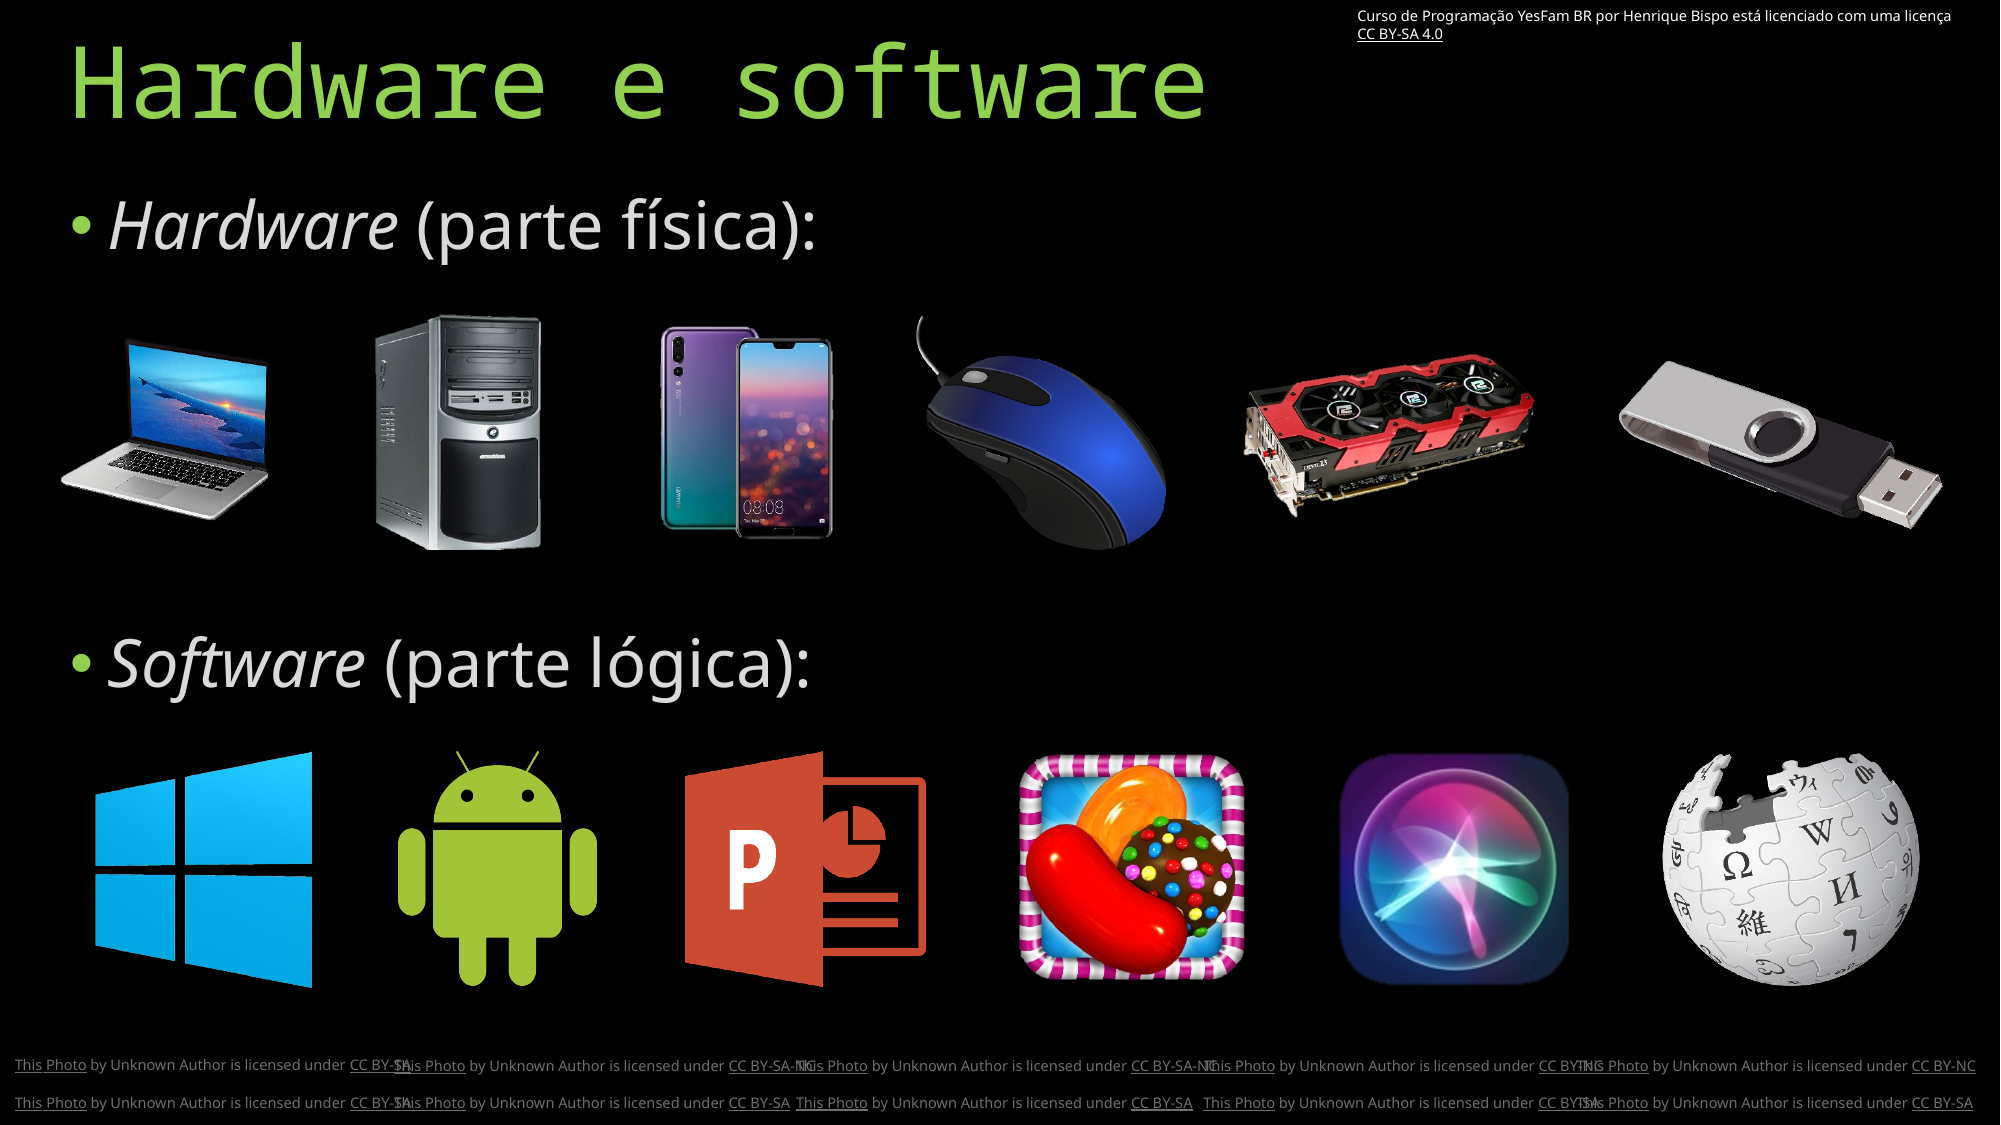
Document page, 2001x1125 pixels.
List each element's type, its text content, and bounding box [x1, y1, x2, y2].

picture [1337, 751, 1574, 988]
text_box This Photo by Unknown Author is licensed under CC BY-SA [0, 1087, 378, 1122]
list Hardware (parte física): Software (parte lógica): [55, 184, 1945, 1012]
text_box This Photo by Unknown Author is licensed under CC BY-SA [1561, 1086, 2000, 1122]
picture [1661, 751, 1921, 988]
picture [685, 751, 926, 988]
picture [398, 751, 598, 988]
text_box This Photo by Unknown Author is licensed under CC BY-NC [1561, 1049, 2000, 1085]
picture [1613, 314, 1949, 551]
picture [1013, 751, 1250, 988]
picture [916, 314, 1167, 551]
picture [51, 314, 289, 551]
title Hardware e software [55, 0, 1945, 148]
text_box This Photo by Unknown Author is licensed under CC BY-SA-NC [378, 1049, 781, 1084]
text_box This Photo by Unknown Author is licensed under CC BY-SA-NC [781, 1049, 1188, 1084]
text_box This Photo by Unknown Author is licensed under CC BY-SA [378, 1087, 822, 1122]
picture [95, 751, 312, 988]
text_box This Photo by Unknown Author is licensed under CC BY-SA [0, 1048, 443, 1083]
picture [339, 314, 577, 551]
picture [1218, 314, 1563, 551]
text_box This Photo by Unknown Author is licensed under CC BY-SA [781, 1086, 1188, 1121]
text_box This Photo by Unknown Author is licensed under CC BY-NC [1188, 1049, 1561, 1085]
picture [627, 314, 865, 551]
text_box Curso de Programação YesFam BR por Henrique Bispo está licenciado com uma licença CC BY-SA 4.0 [1342, 0, 2000, 52]
text_box This Photo by Unknown Author is licensed under CC BY-SA [1188, 1086, 1561, 1122]
